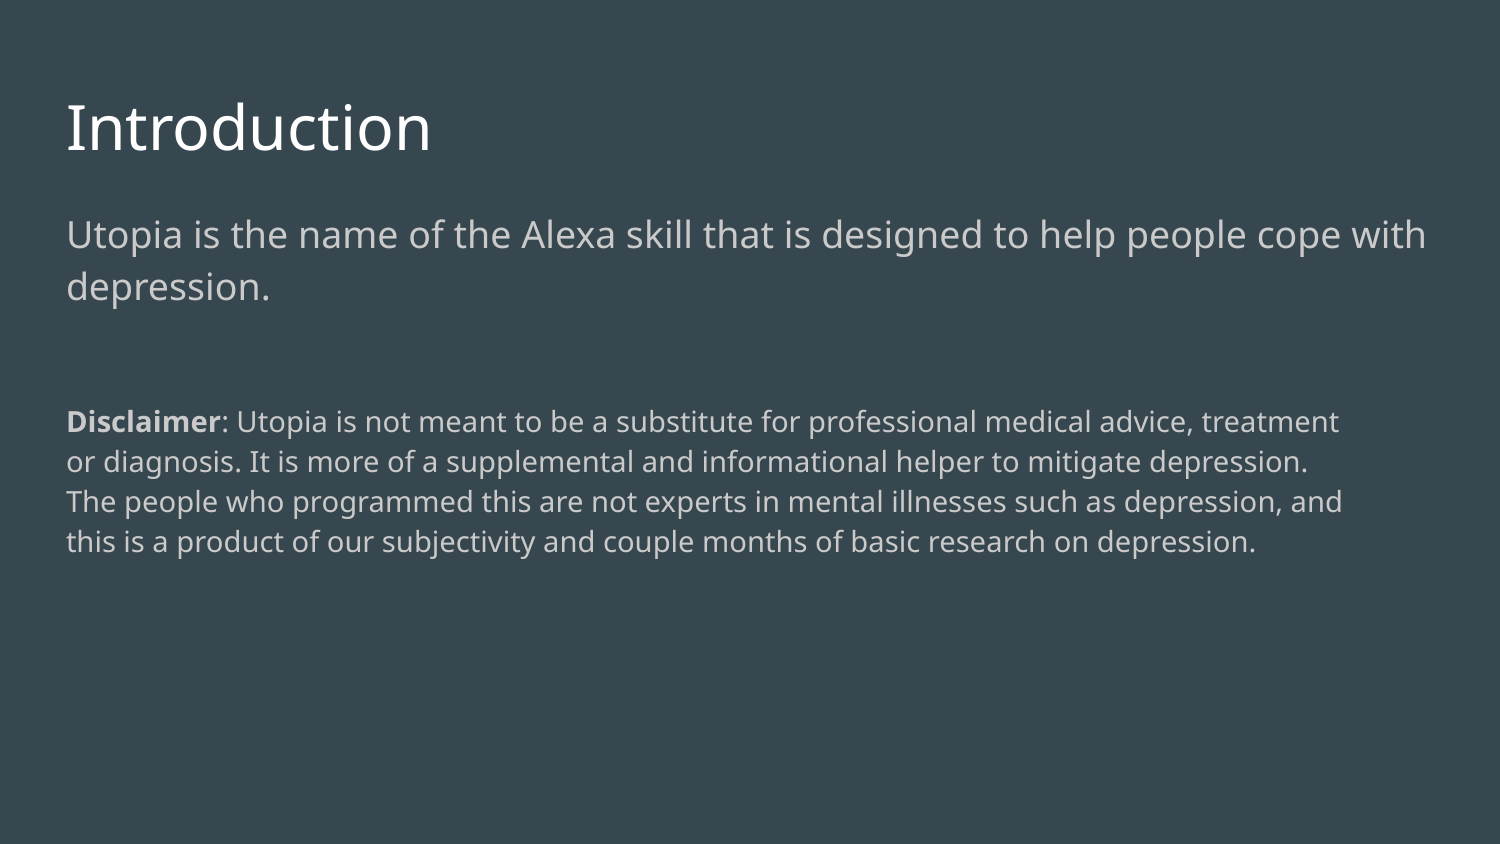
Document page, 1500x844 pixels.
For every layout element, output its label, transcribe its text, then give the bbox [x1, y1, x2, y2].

title Introduction [51, 72, 1449, 167]
text_box Disclaimer: Utopia is not meant to be a substitute for professional medical advice, treatment or diagnosis. It is more of a supplemental and informational helper to mitigate depression. The people who programmed this are not experts in mental illnesses such as depression, and this is a product of our subjectivity and couple months of basic research on depression. [51, 382, 1381, 683]
list Utopia is the name of the Alexa skill that is designed to help people cope with depression. [51, 189, 1449, 351]
